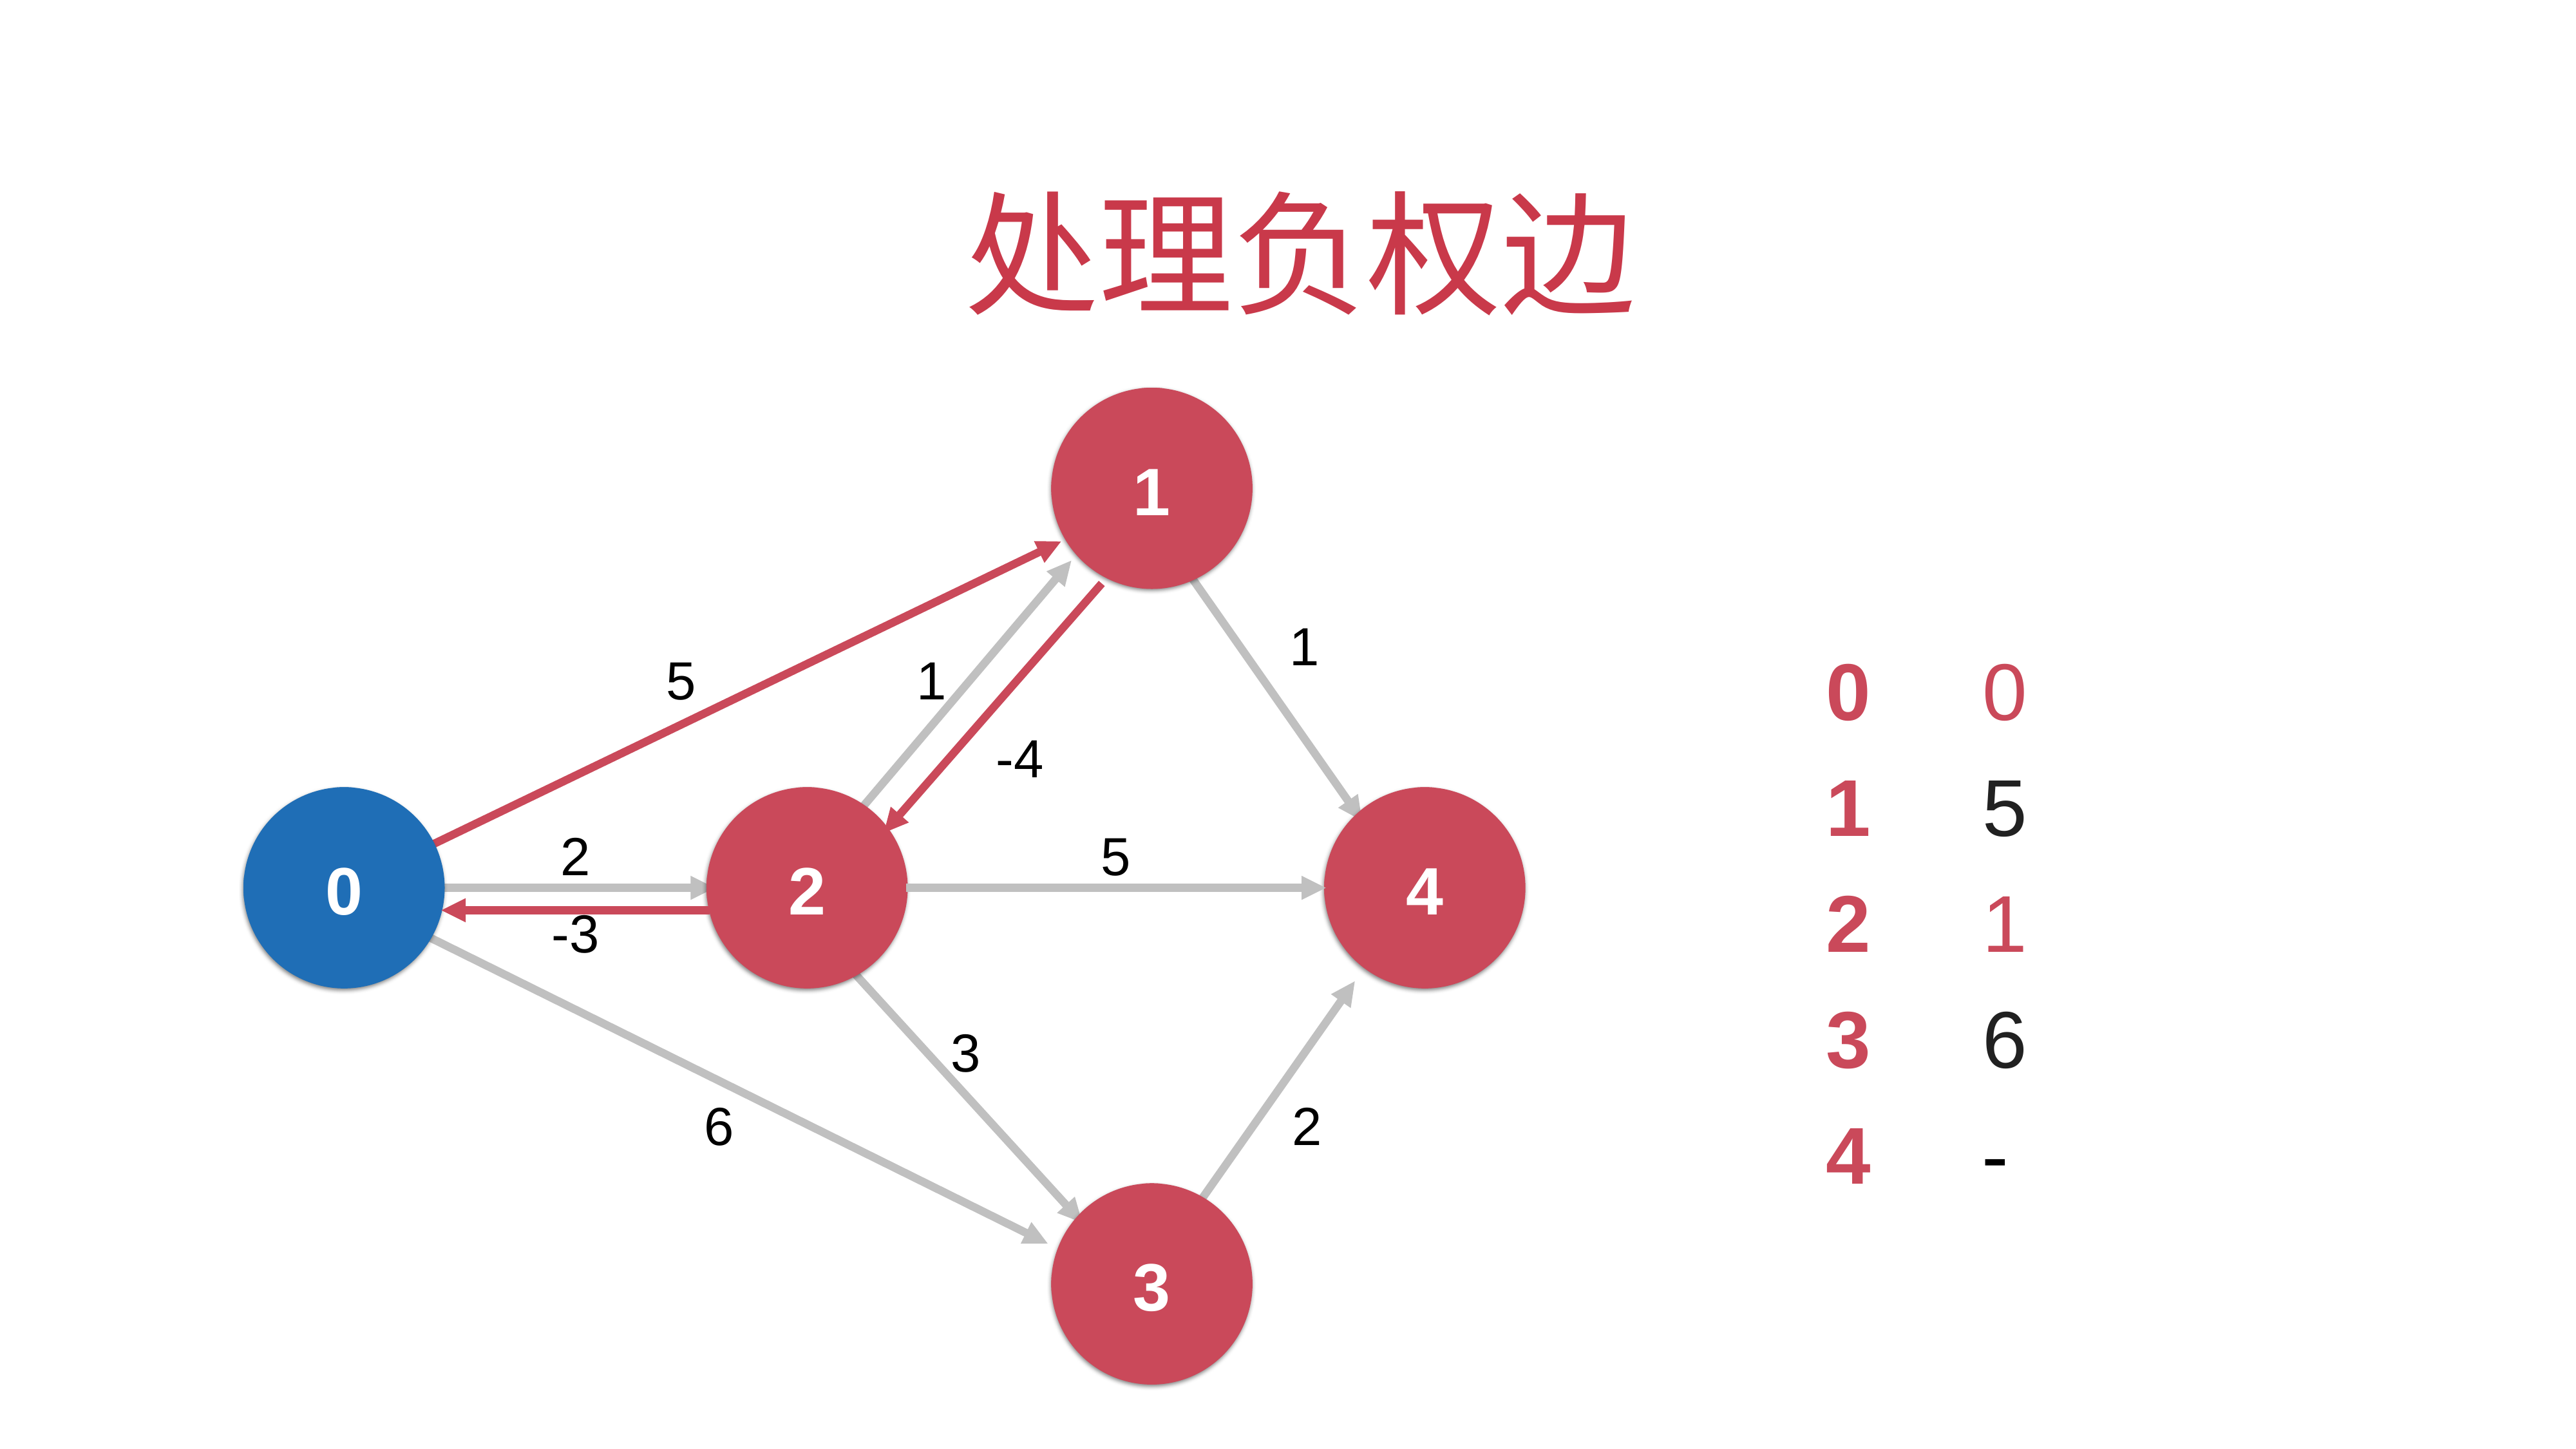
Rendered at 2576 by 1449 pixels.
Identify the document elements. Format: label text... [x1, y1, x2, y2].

text_box 5 [1095, 816, 1137, 892]
text_box [884, 583, 1102, 833]
text_box [739, 1090, 1048, 1244]
text_box 2 [706, 787, 908, 989]
text_box 2 [555, 816, 596, 892]
text_box -4 [990, 718, 1050, 794]
text_box 5 [661, 640, 702, 716]
text_box 0 [243, 787, 445, 989]
text_box 2 [1286, 1086, 1328, 1162]
text_box 6 [698, 1086, 739, 1162]
text_box [702, 541, 1061, 715]
text_box 3 [1051, 1183, 1253, 1385]
text_box 4 [1324, 787, 1526, 989]
text_box [441, 906, 546, 914]
text_box 1 [1284, 606, 1325, 682]
text_box [1204, 981, 1355, 1196]
text_box 0 0 1 5 2 1 3 6 4 - [1820, 614, 2120, 1206]
text_box 1 [911, 640, 952, 716]
text_box 1 [1051, 388, 1253, 589]
text_box [952, 560, 1072, 702]
text_box 3 [945, 1012, 986, 1088]
text_box -3 [546, 894, 605, 969]
title 处理负权边 [187, 122, 2389, 337]
text_box [1137, 884, 1326, 892]
